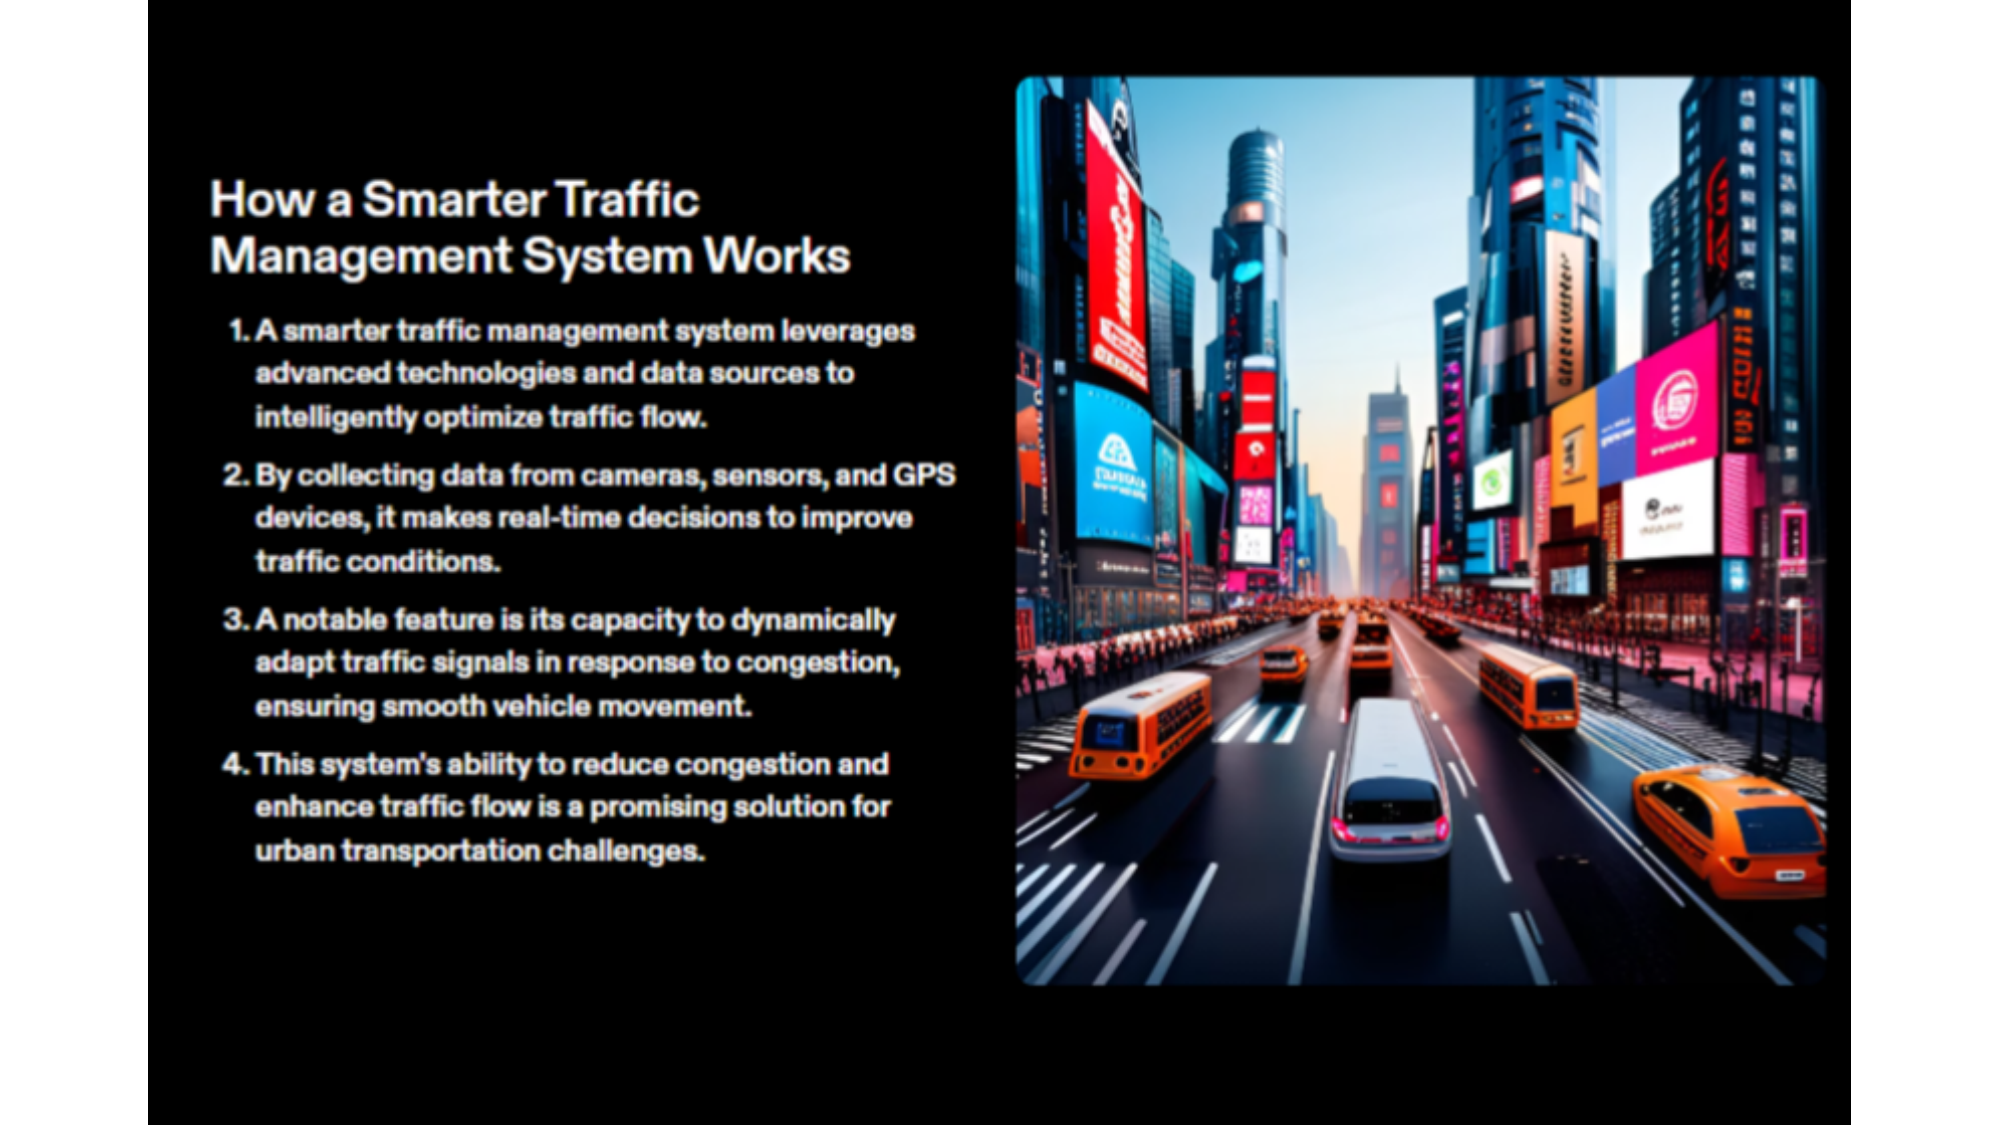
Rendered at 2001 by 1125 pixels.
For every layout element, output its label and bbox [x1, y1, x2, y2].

picture [148, 0, 1851, 1125]
